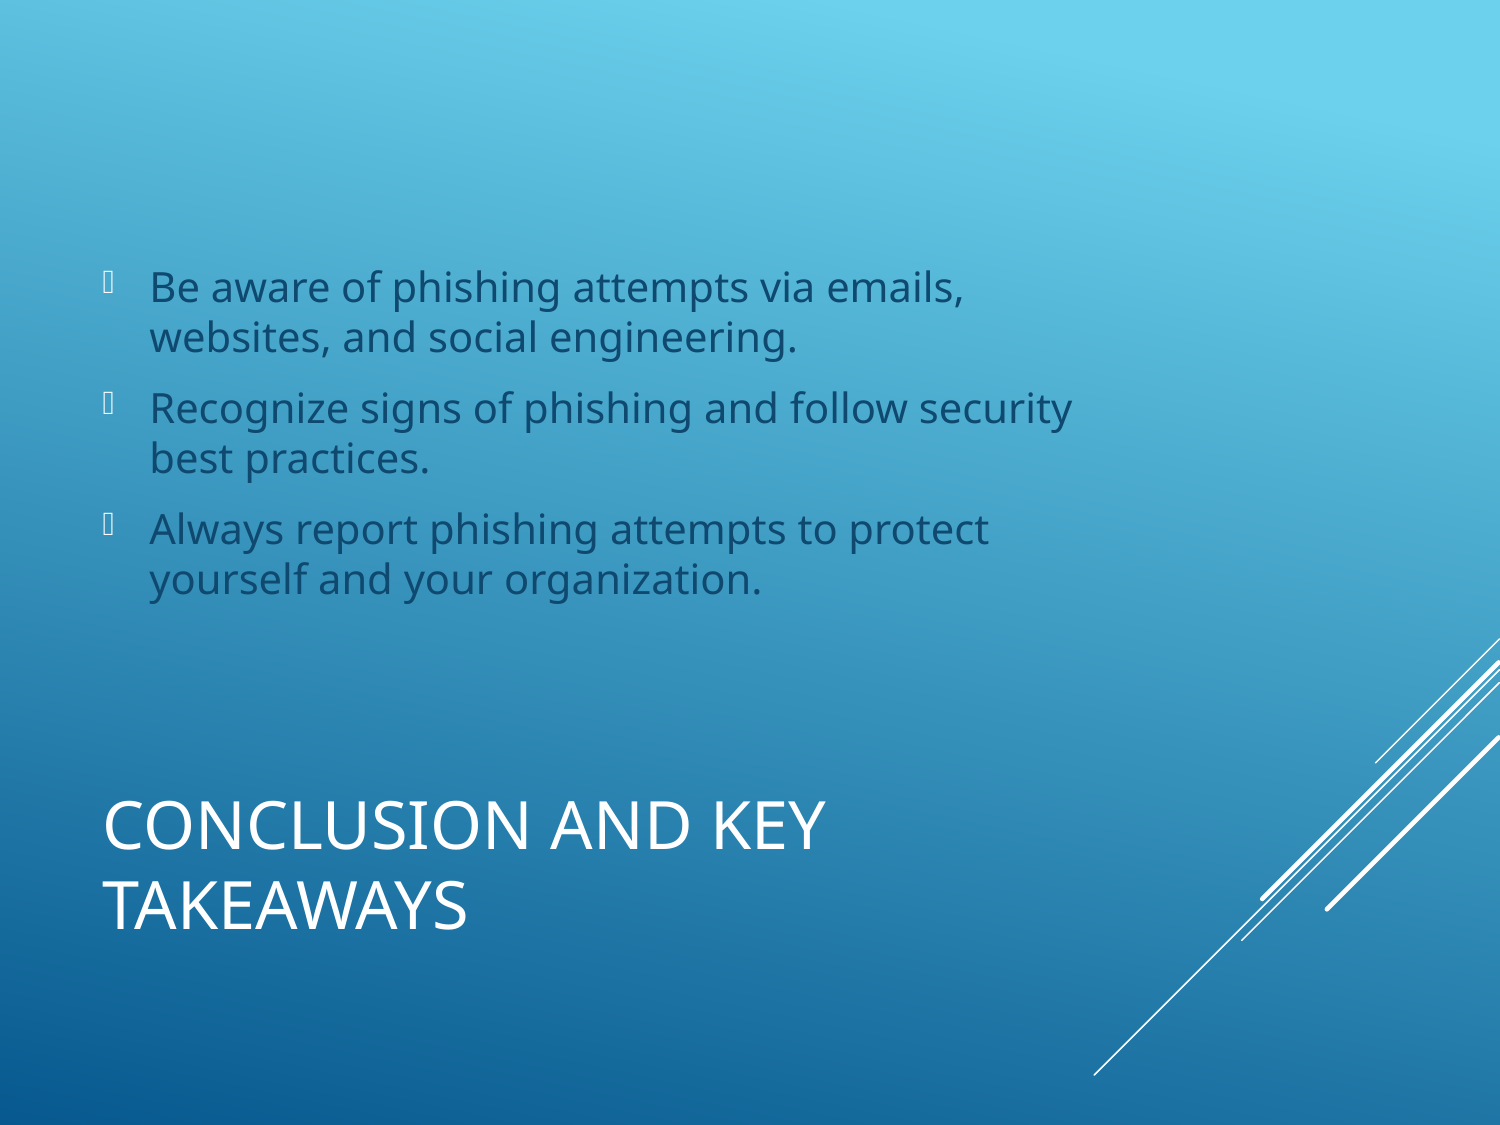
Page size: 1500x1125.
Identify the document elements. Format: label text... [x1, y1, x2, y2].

list Be aware of phishing attempts via emails, websites, and social engineering. Recognize signs of phishing and follow security best practices. Always report phishing attempts to protect yourself and your organization. [87, 87, 1163, 706]
title Conclusion and Key Takeaways [87, 737, 1163, 988]
